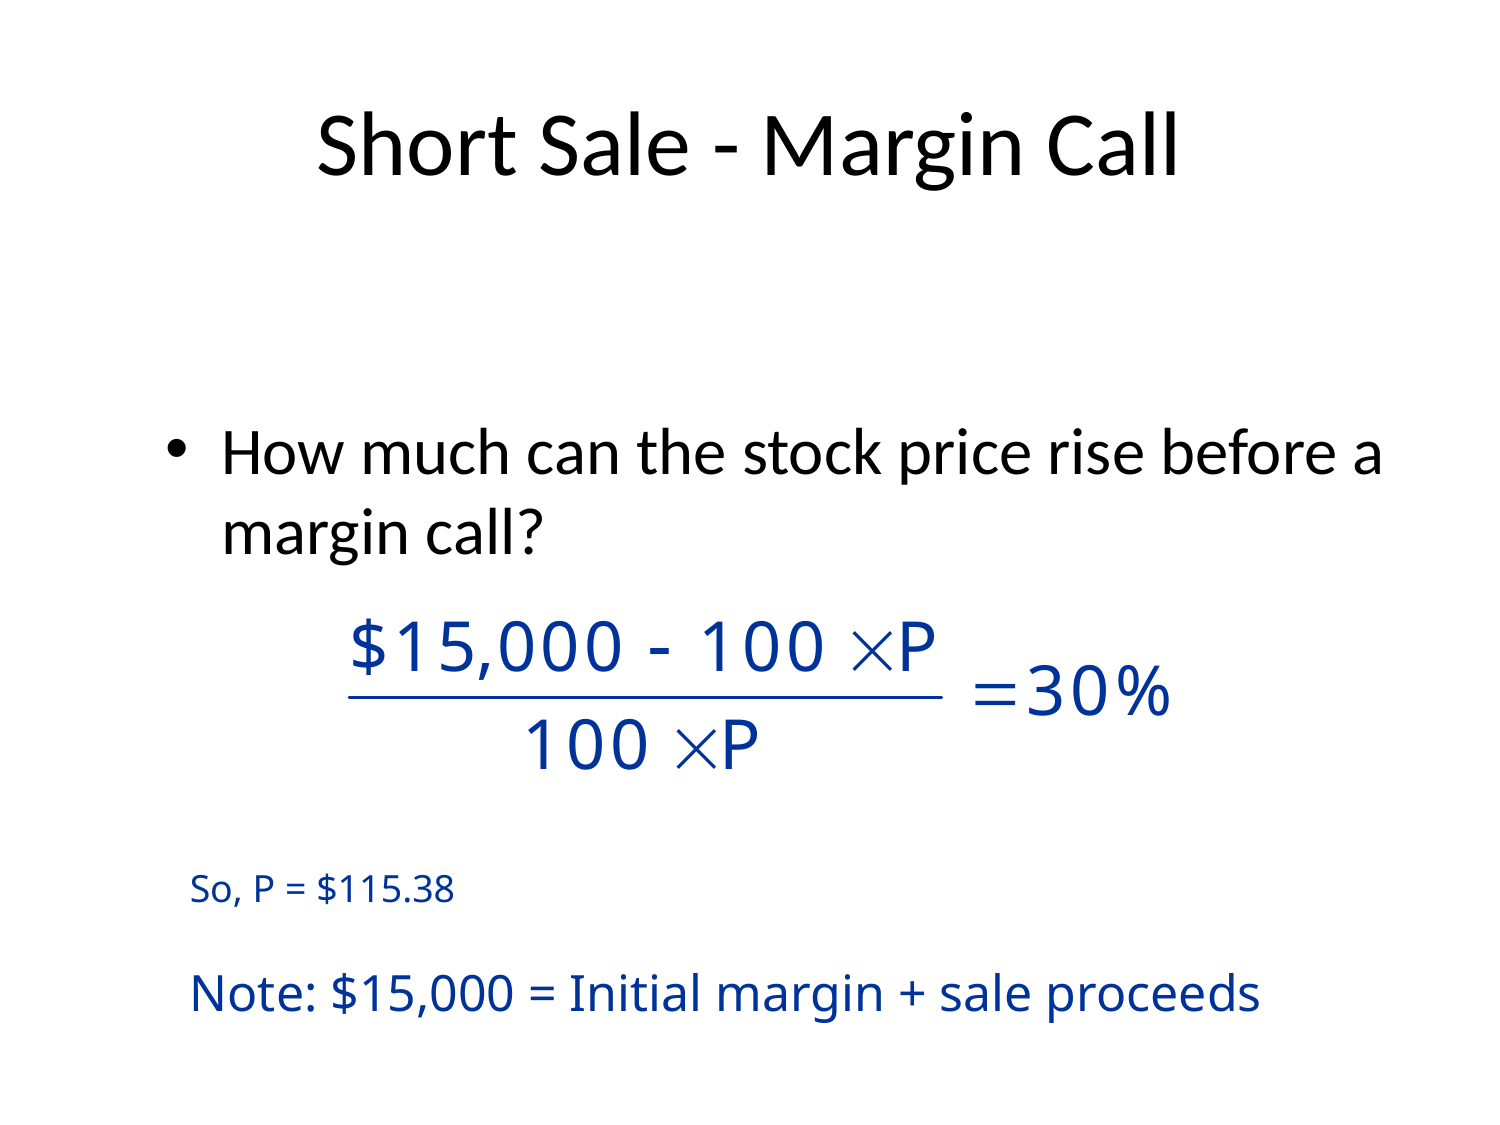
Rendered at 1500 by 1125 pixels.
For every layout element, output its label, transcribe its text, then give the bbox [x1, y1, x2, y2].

text_box So, P = $115.38 Note: $15,000 = Initial margin + sale proceeds [174, 862, 1413, 1030]
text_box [337, 599, 1201, 785]
list How much can the stock price rise before a margin call? [150, 399, 1456, 588]
title Short Sale - Margin Call [75, 45, 1425, 233]
